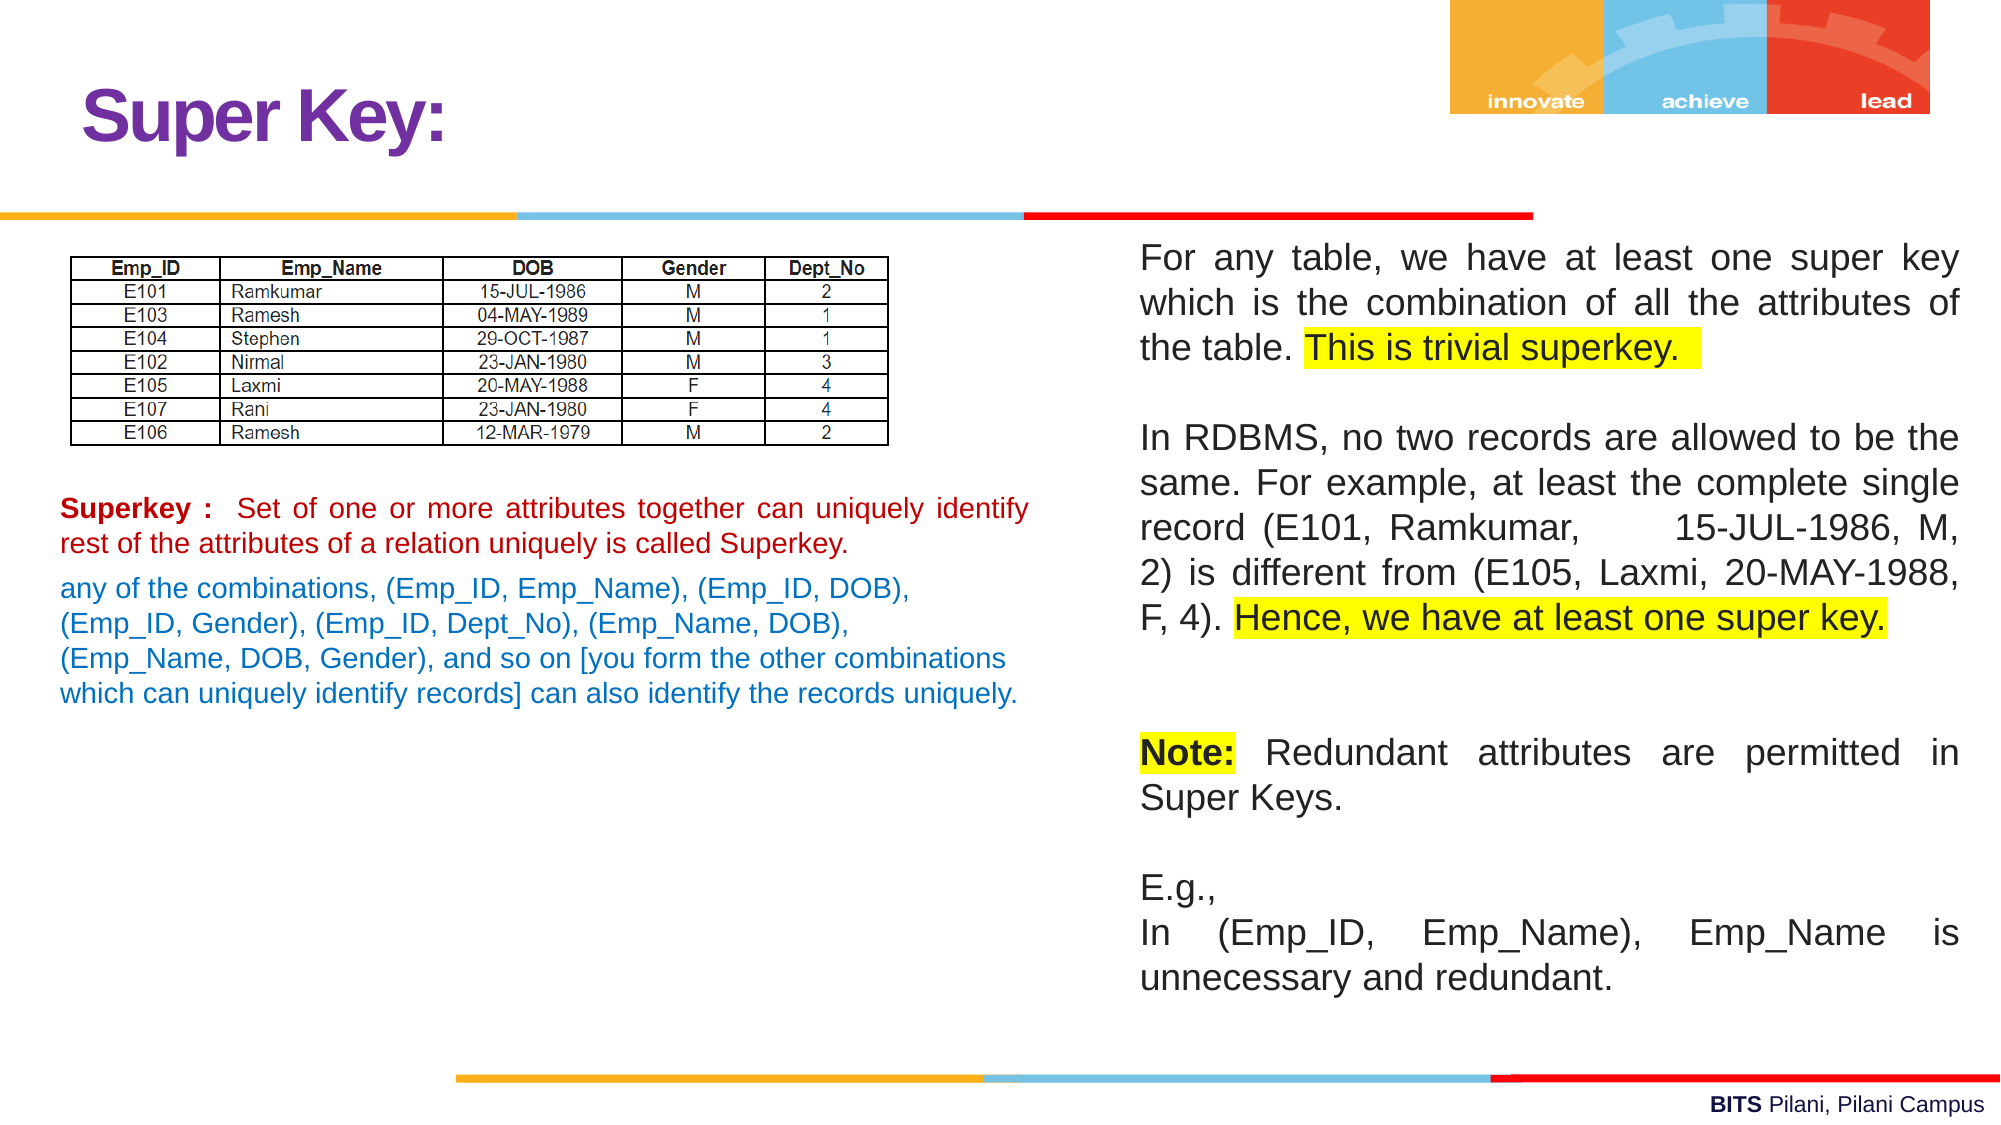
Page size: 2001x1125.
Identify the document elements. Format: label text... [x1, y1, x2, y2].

text_box any of the combinations, (Emp_ID, Emp_Name), (Emp_ID, DOB), (Emp_ID, Gender), (Emp_ID, Dept_No), (Emp_Name, DOB), (Emp_Name, DOB, Gender), and so on [you form the other combinations which can uniquely identify records] can also identify the records uniquely. [45, 562, 1046, 717]
picture [66, 244, 899, 450]
picture [1449, 0, 1930, 114]
text_box Superkey : Set of one or more attributes together can uniquely identify rest of the attributes of a relation uniquely is called Superkey. [45, 481, 1046, 562]
list Super Key: [66, 24, 1450, 213]
text_box For any table, we have at least one super key which is the combination of all the attributes of the table. This is trivial superkey. In RDBMS, no two records are allowed to be the same. For example, at least the complete single record (E101, Ramkumar, 15-JUL-1986, M, 2) is different from (E105, Laxmi, 20-MAY-1988, F, 4). Hence, we have at least one super key. Note: Redundant attributes are permitted in Super Keys. E.g., In (Emp_ID, Emp_Name), Emp_Name is unnecessary and redundant. [1125, 226, 1975, 1006]
